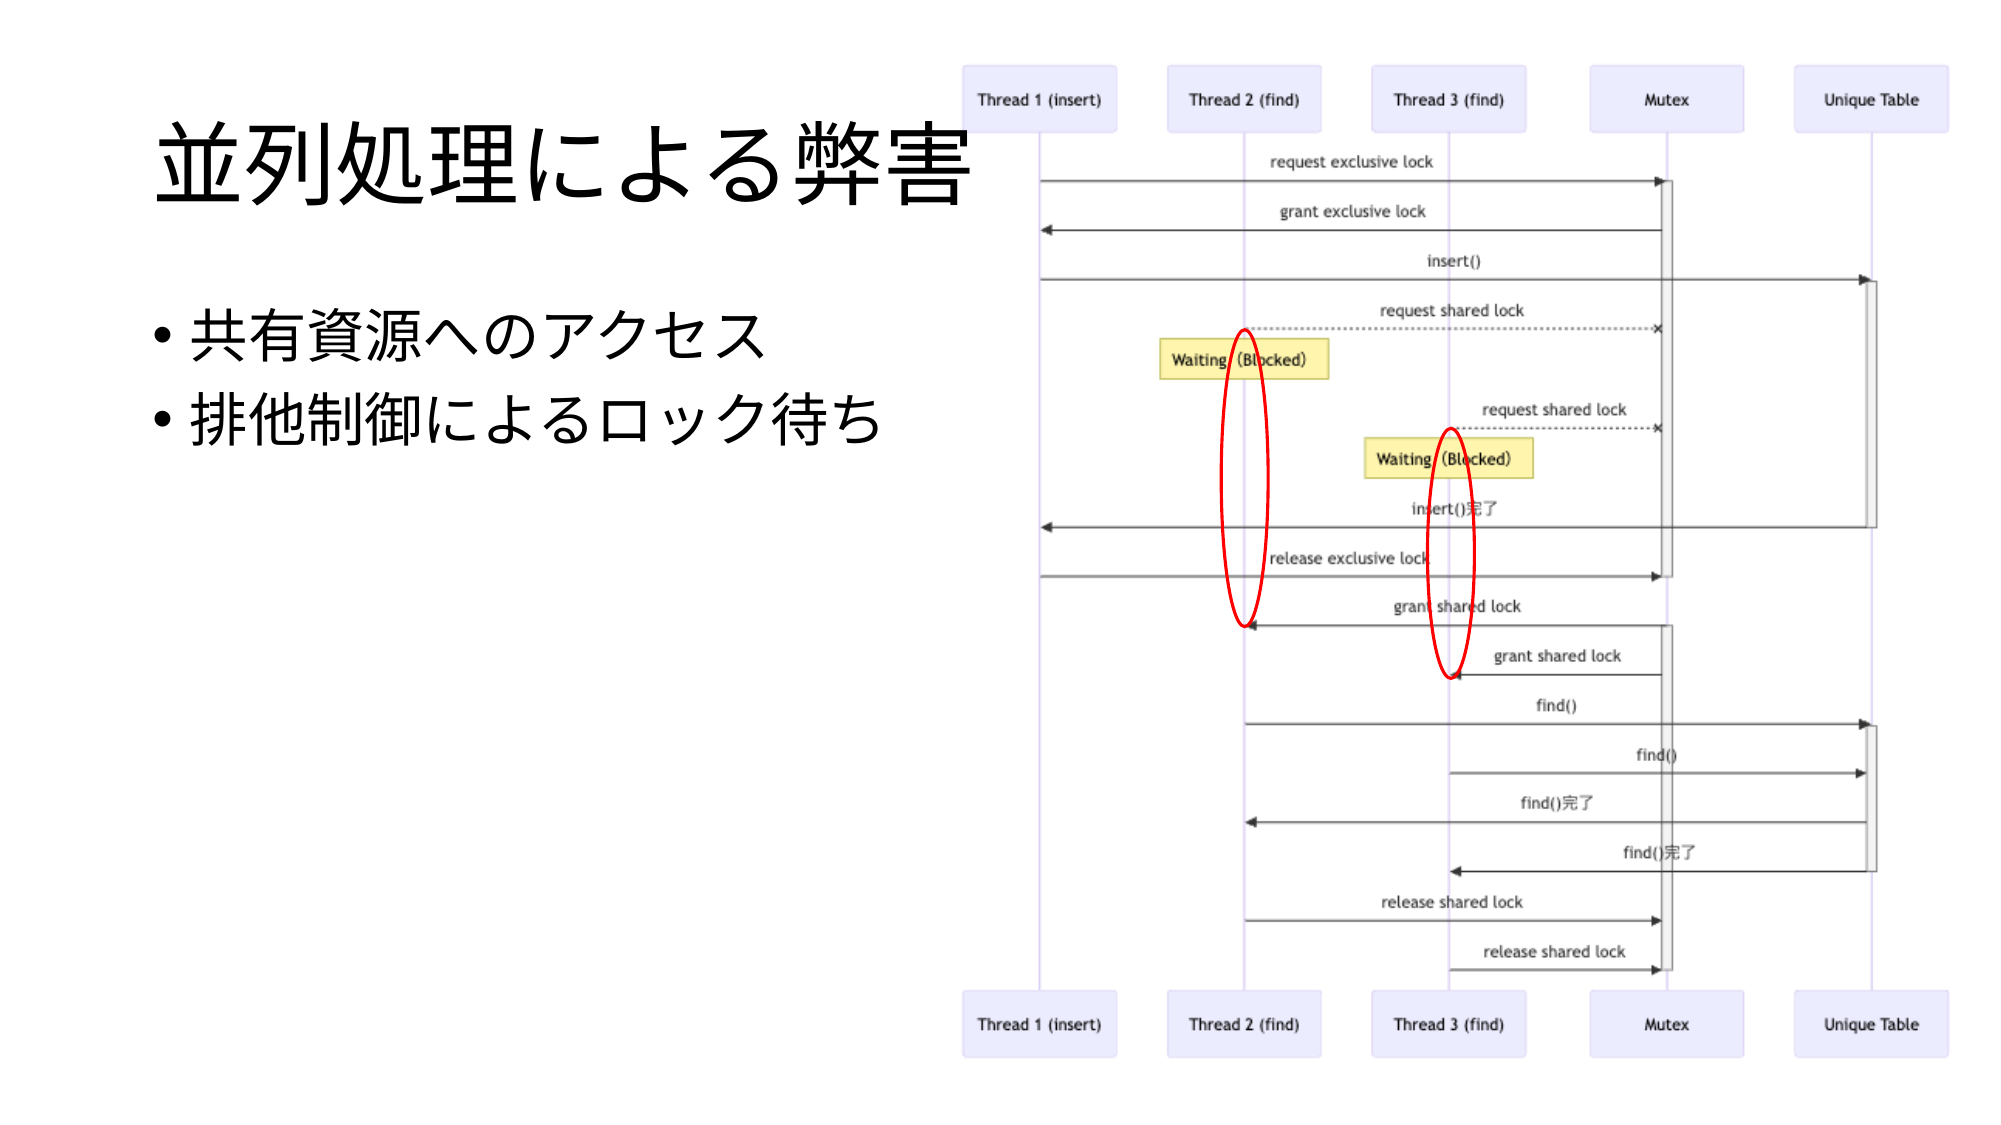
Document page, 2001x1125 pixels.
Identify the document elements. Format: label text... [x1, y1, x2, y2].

title 並列処理による弊害 [137, 59, 911, 278]
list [911, 0, 2000, 1125]
list 共有資源へのアクセス 排他制御によるロック待ち [137, 299, 911, 1014]
